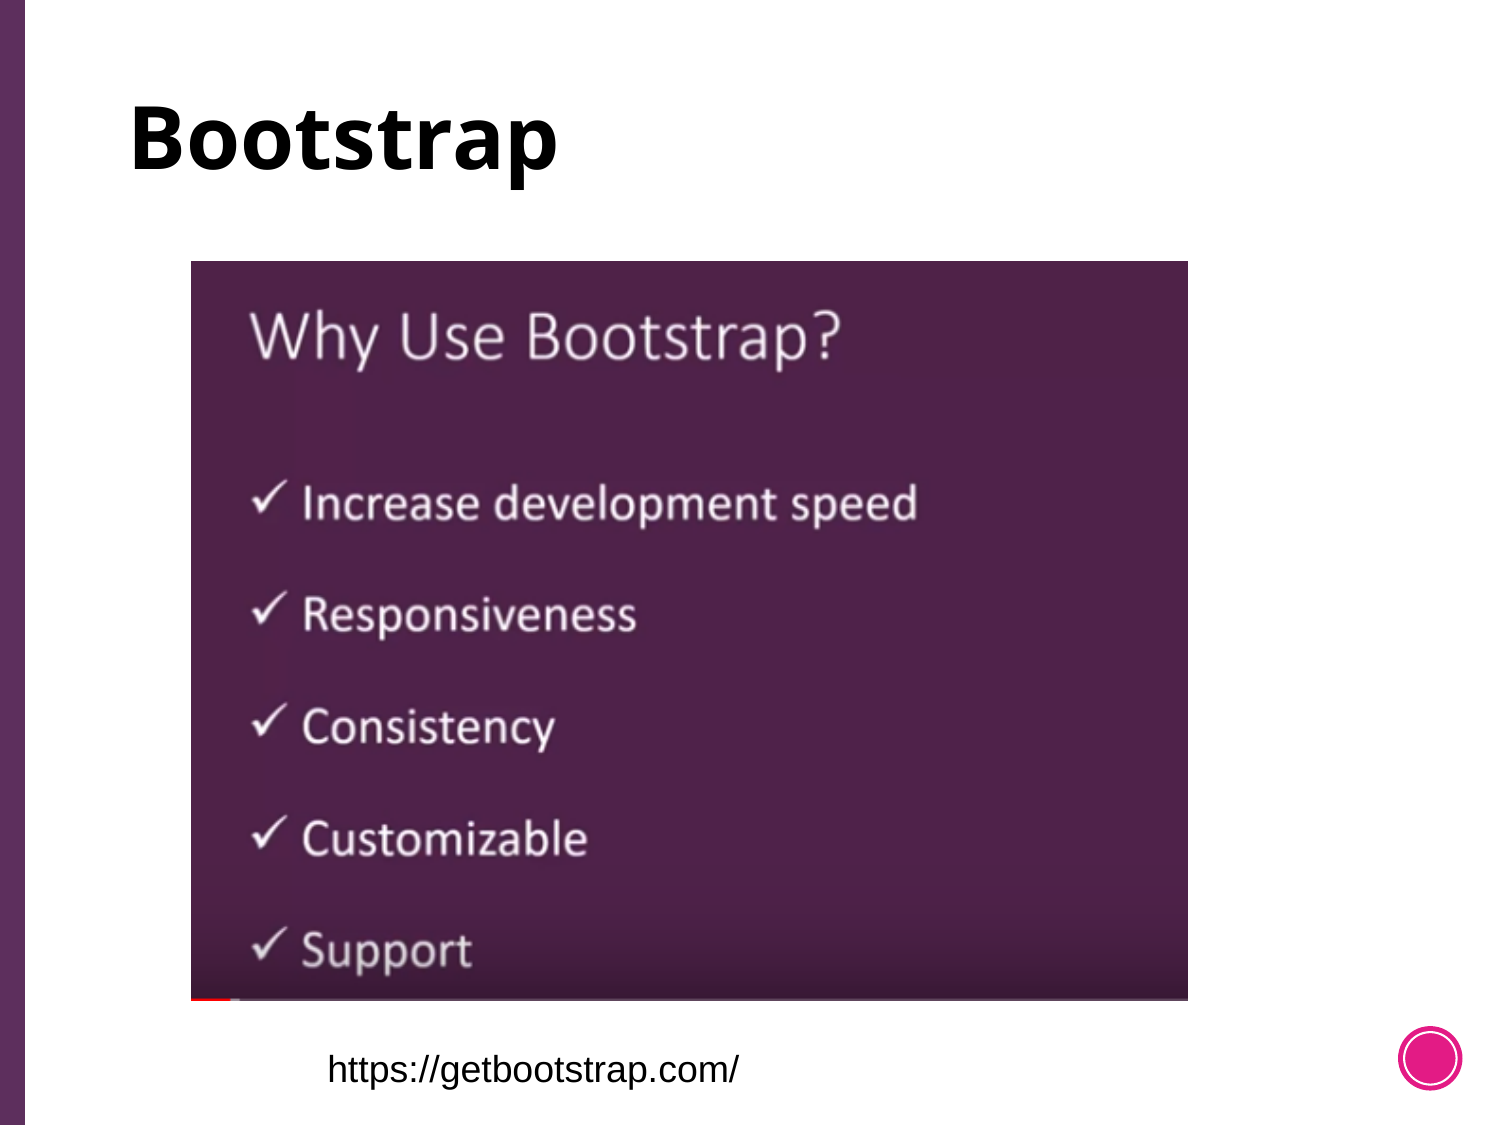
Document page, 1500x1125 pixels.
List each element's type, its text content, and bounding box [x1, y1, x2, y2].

title Bootstrap [112, 50, 1388, 233]
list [194, 264, 1186, 998]
text_box https://getbootstrap.com/ [312, 1037, 1138, 1098]
